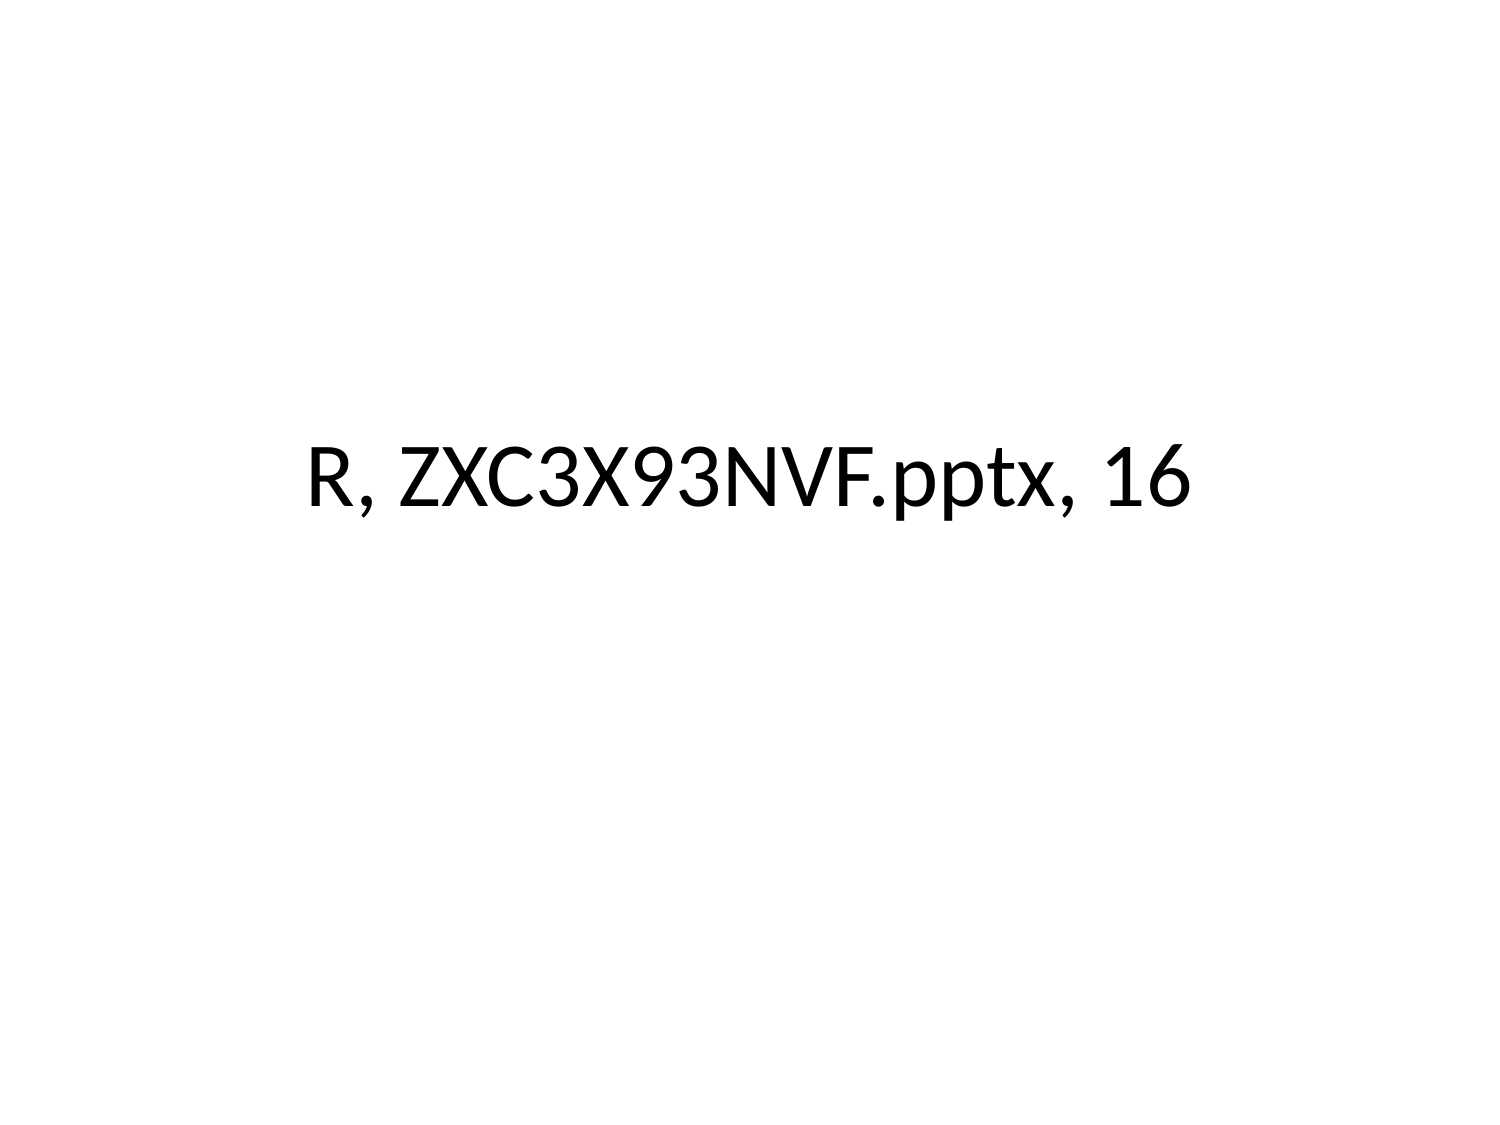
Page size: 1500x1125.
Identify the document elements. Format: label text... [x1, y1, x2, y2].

title R, ZXC3X93NVF.pptx, 16 [112, 349, 1388, 591]
